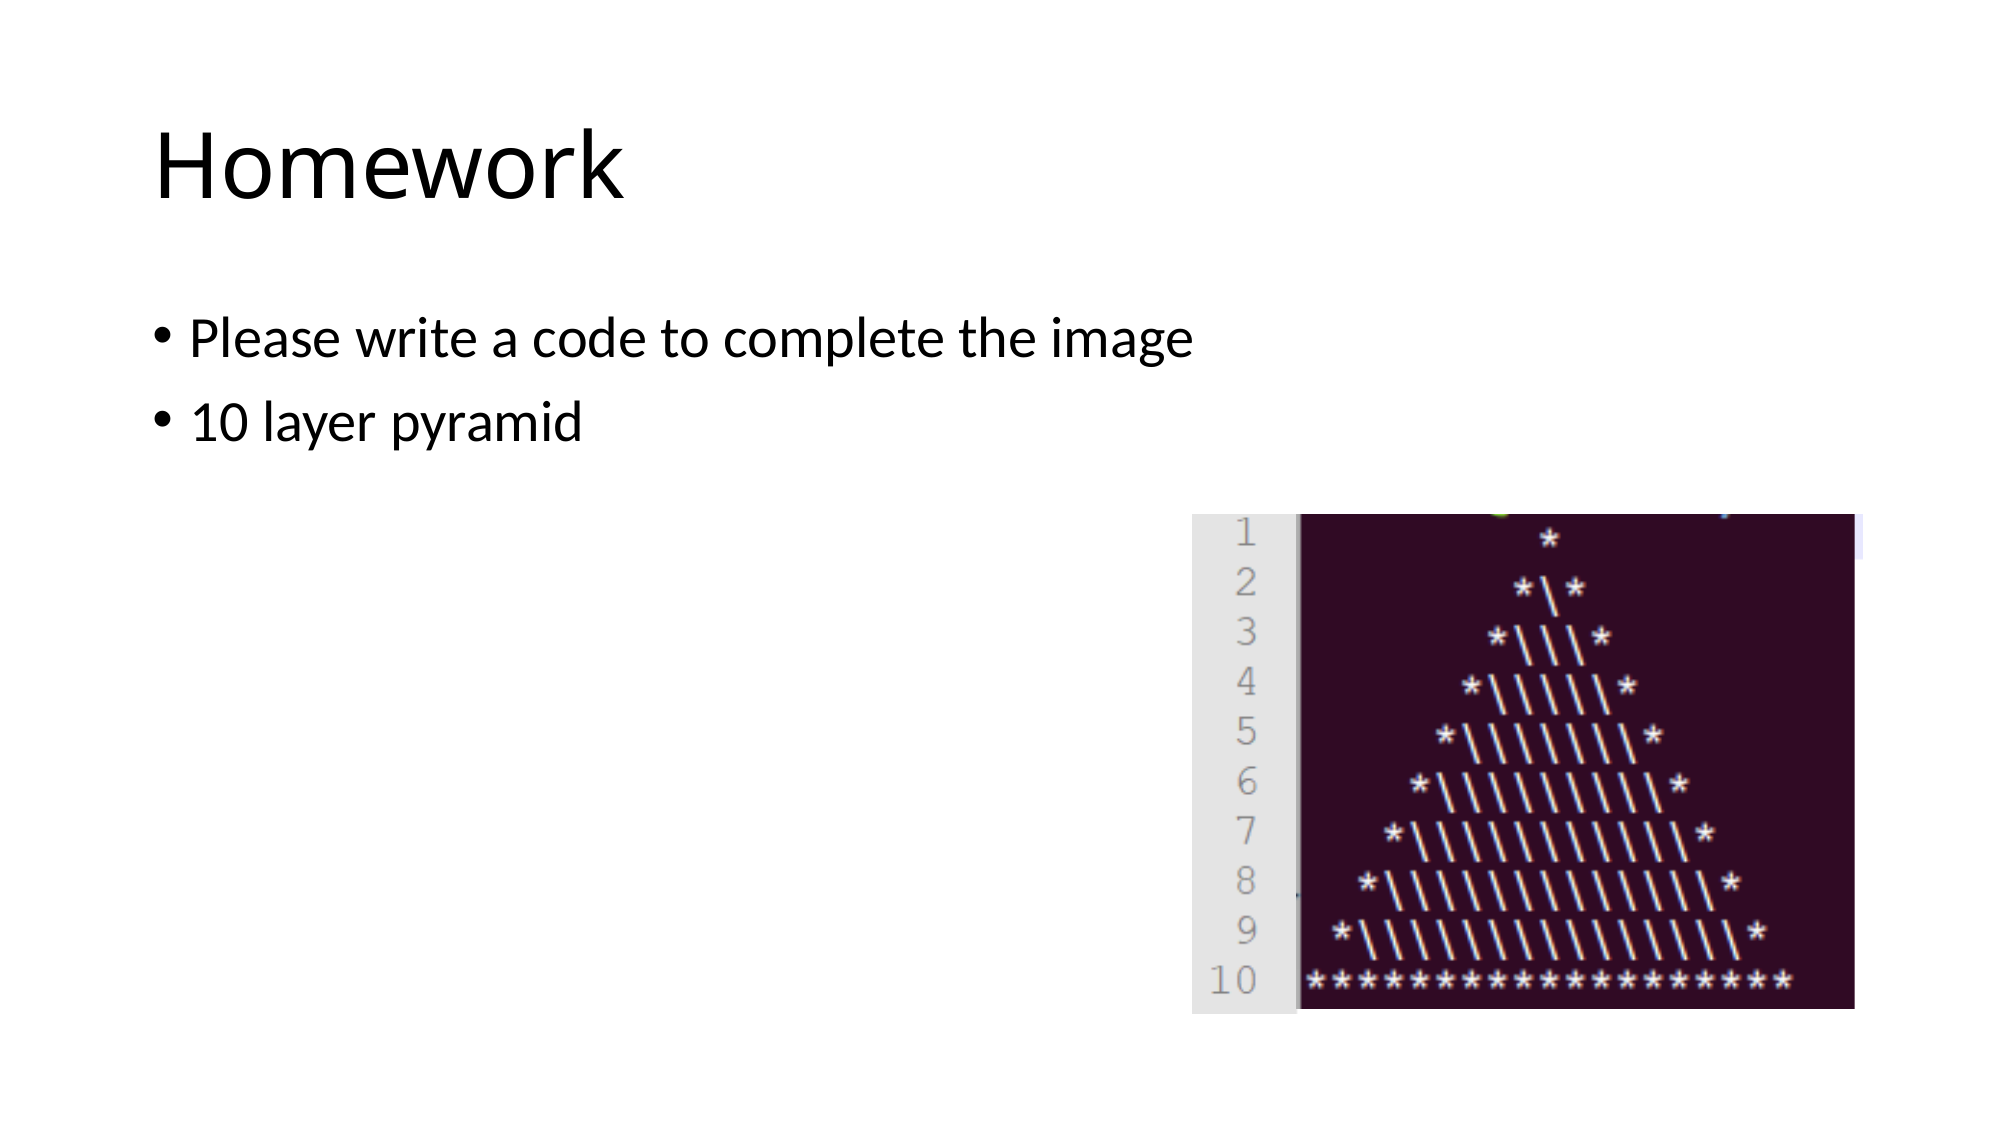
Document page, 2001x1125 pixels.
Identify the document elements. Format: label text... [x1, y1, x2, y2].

picture [1192, 514, 1863, 1014]
list Please write a code to complete the image 10 layer pyramid [137, 299, 1863, 1014]
title Homework [137, 59, 1863, 278]
